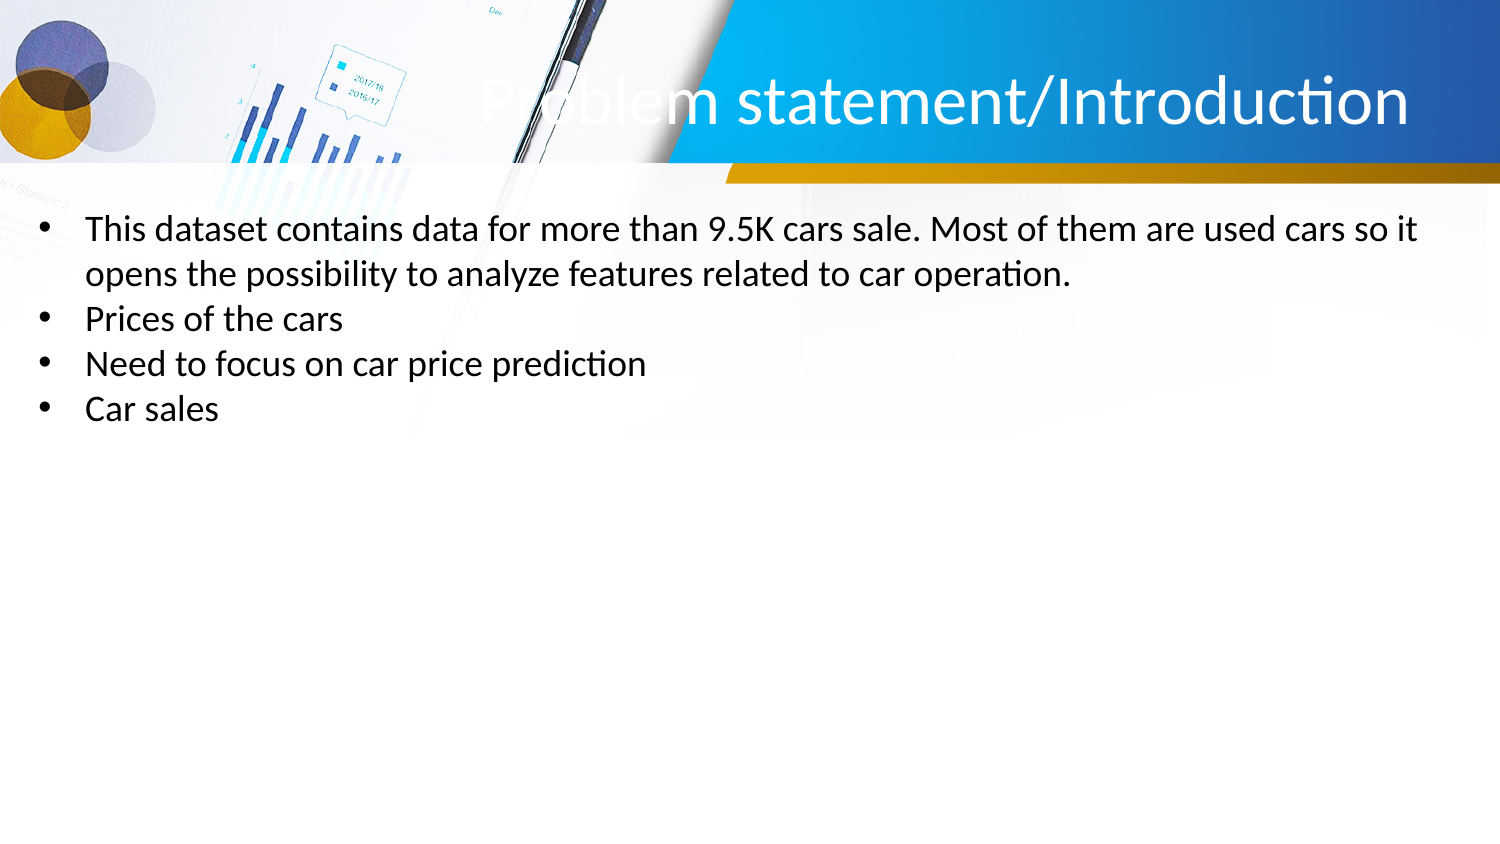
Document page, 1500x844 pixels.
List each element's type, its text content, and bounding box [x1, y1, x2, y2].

text_box This dataset contains data for more than 9.5K cars sale. Most of them are used cars so it opens the possibility to analyze features related to car operation. Prices of the cars Need to focus on car price prediction Car sales [23, 196, 1477, 482]
title Problem statement/Introduction [73, 46, 1427, 147]
picture [0, 0, 1500, 844]
